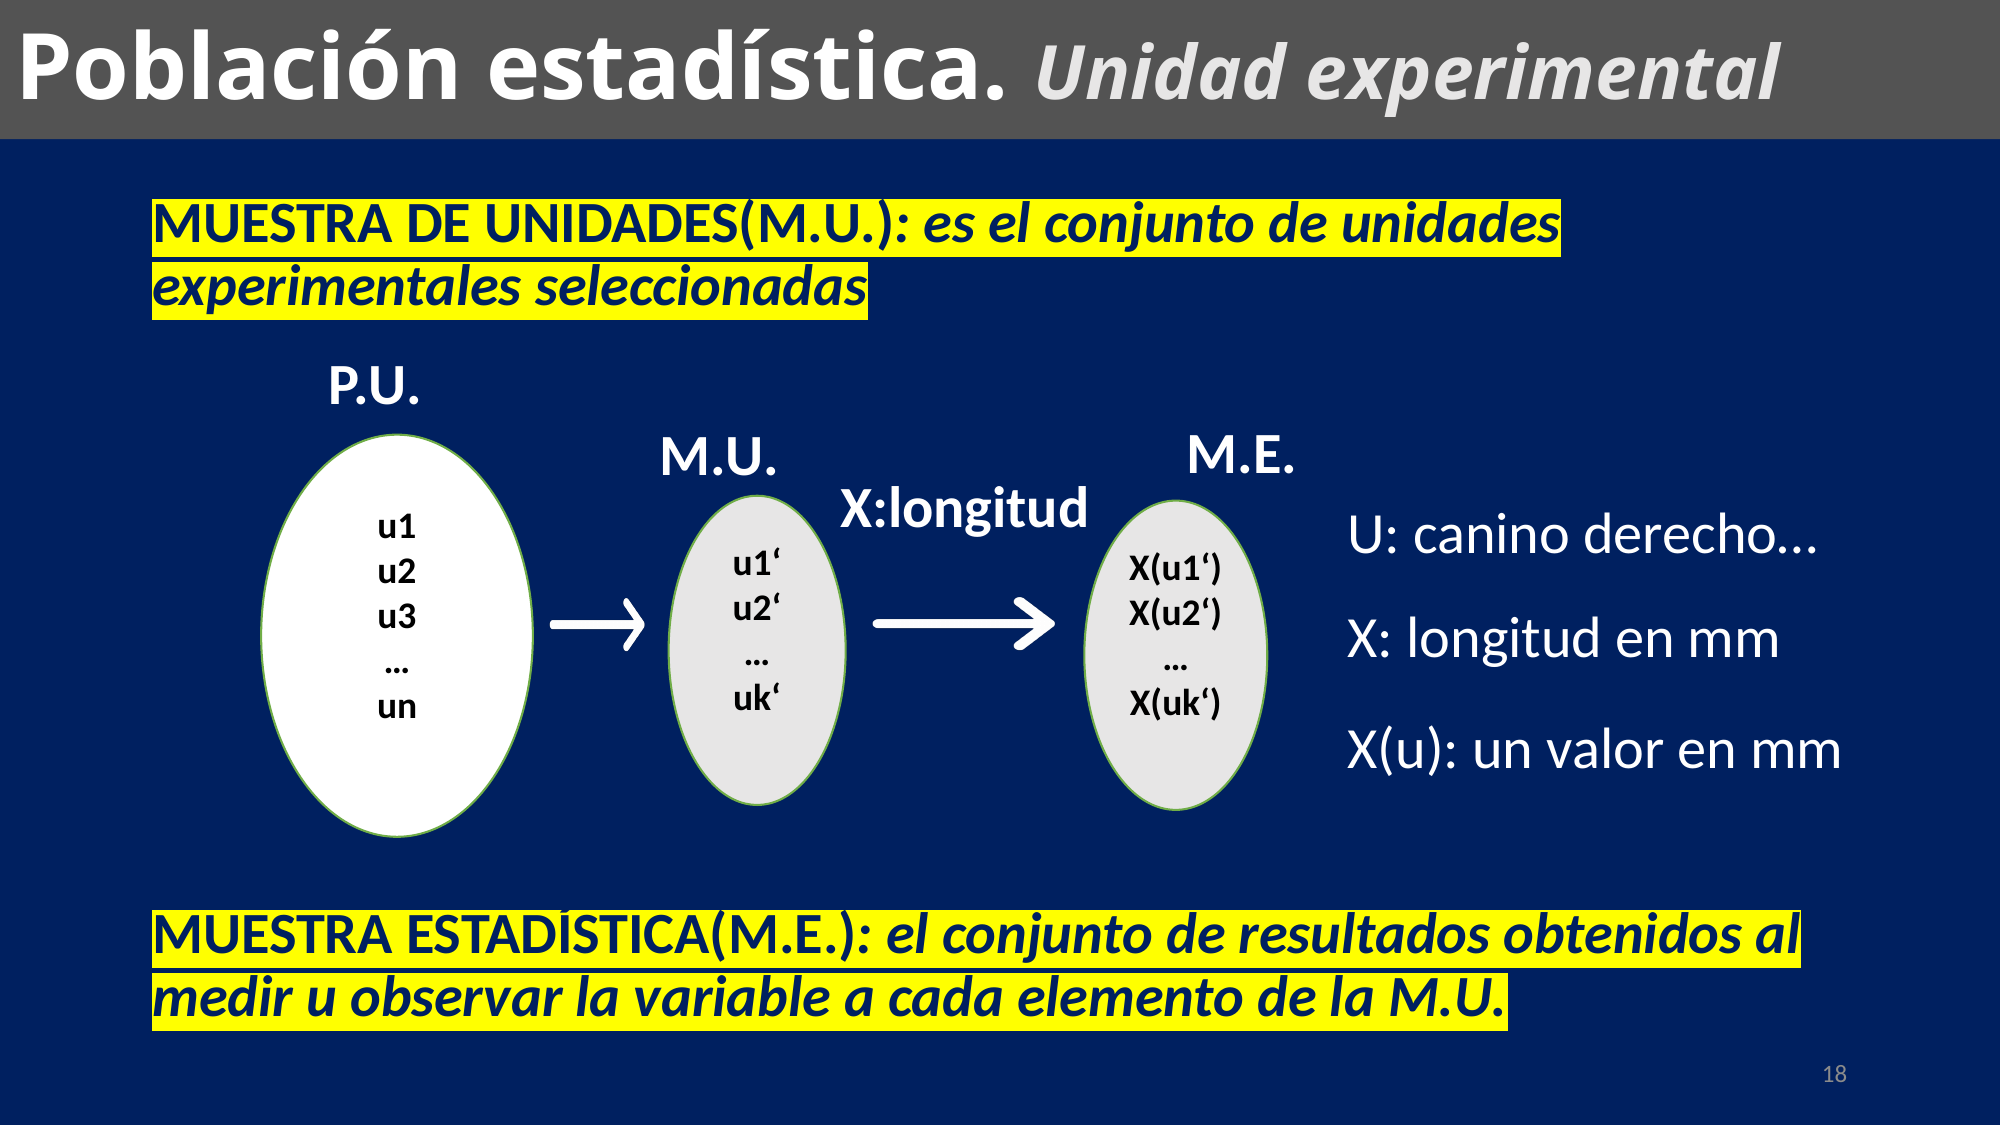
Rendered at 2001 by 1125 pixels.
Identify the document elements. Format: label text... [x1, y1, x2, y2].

text_box MUESTRA ESTADÍSTICA(M.E.): el conjunto de resultados obtenidos al medir u observar la variable a cada elemento de la M.U. [137, 895, 1863, 1066]
slide_number 18 [1412, 1066, 1863, 1103]
picture [545, 549, 649, 700]
text_box X(u): un valor en mm [1332, 703, 1963, 788]
text_box MUESTRA DE UNIDADES(M.U.): es el conjunto de unidades experimentales seleccionadas [137, 184, 1863, 355]
text_box M.E. [1172, 407, 1324, 493]
text_box u1‘ u2‘ … uk‘ [667, 495, 847, 807]
text_box u1 u2 u3 … un [260, 433, 534, 838]
text_box X(u1‘) X(u2‘) … X(uk‘) [1083, 499, 1269, 811]
title Población estadística. Unidad experimental [0, 0, 2000, 140]
picture [864, 548, 1063, 699]
text_box U: canino derecho… [1332, 487, 1963, 573]
text_box X: longitud en mm [1332, 591, 1963, 677]
text_box P.U. [314, 355, 440, 424]
text_box M.U. [645, 410, 797, 495]
text_box X:longitud [825, 461, 1147, 547]
text_box [143, 139, 1869, 357]
